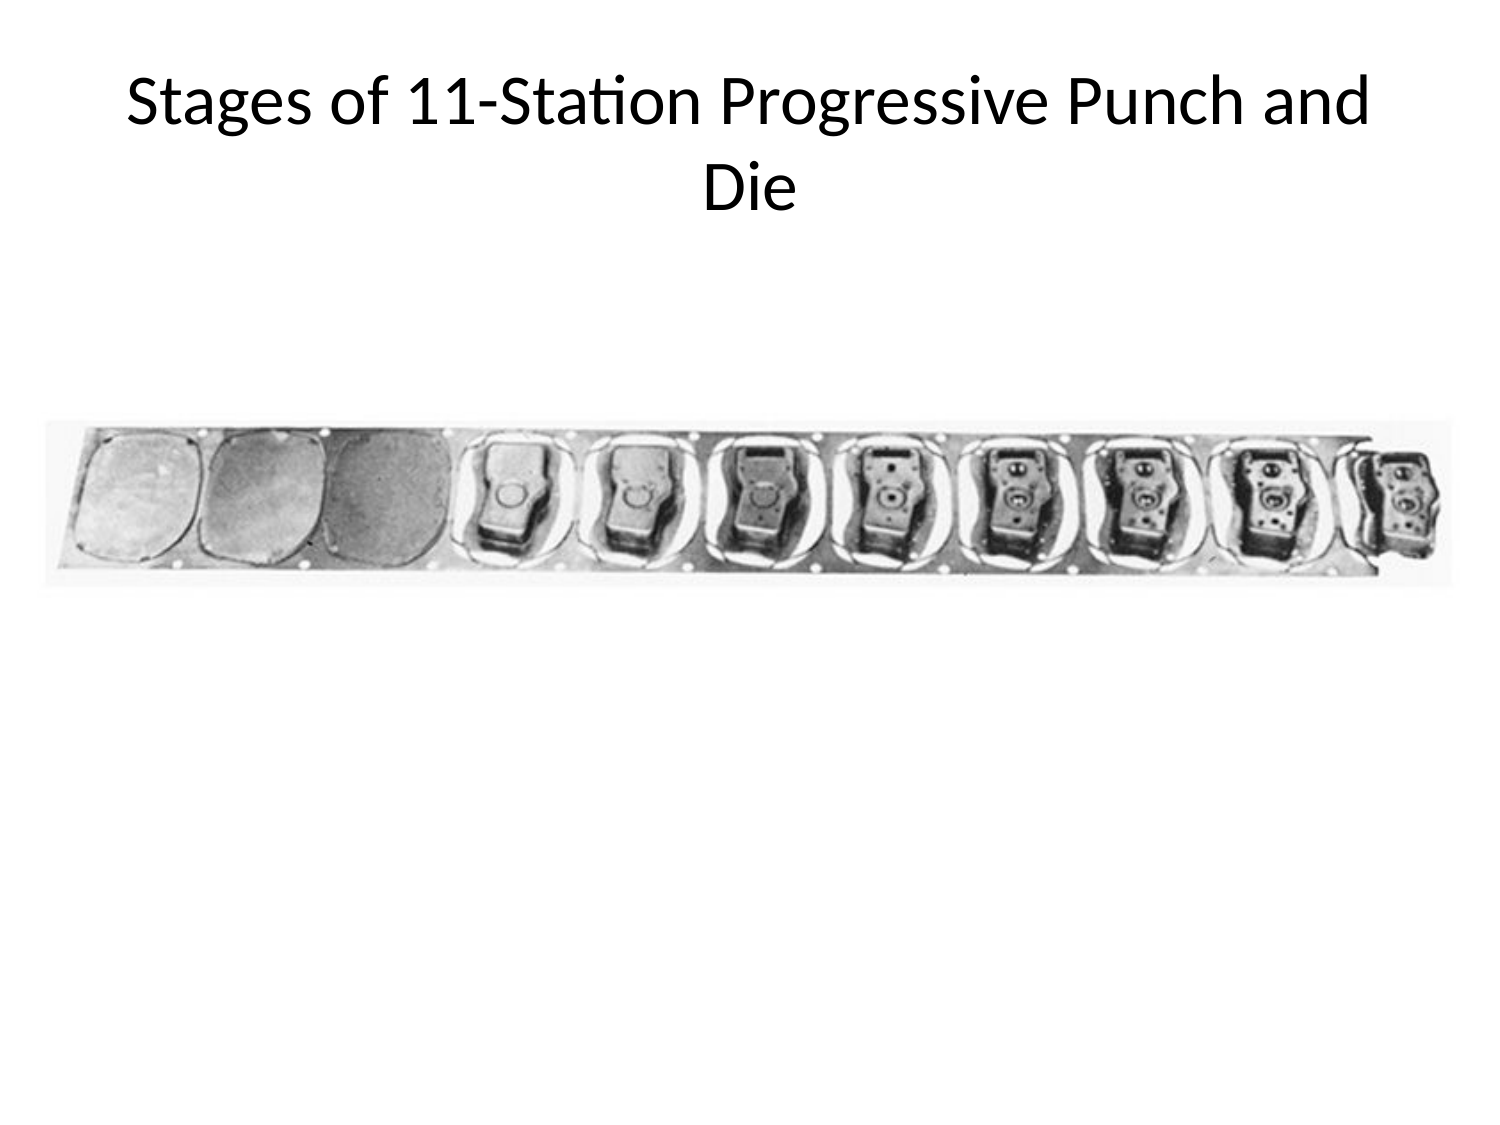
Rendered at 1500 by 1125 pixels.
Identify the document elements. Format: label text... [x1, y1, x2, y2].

title Stages of 11-Station Progressive Punch and Die [75, 45, 1425, 233]
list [37, 412, 1461, 598]
